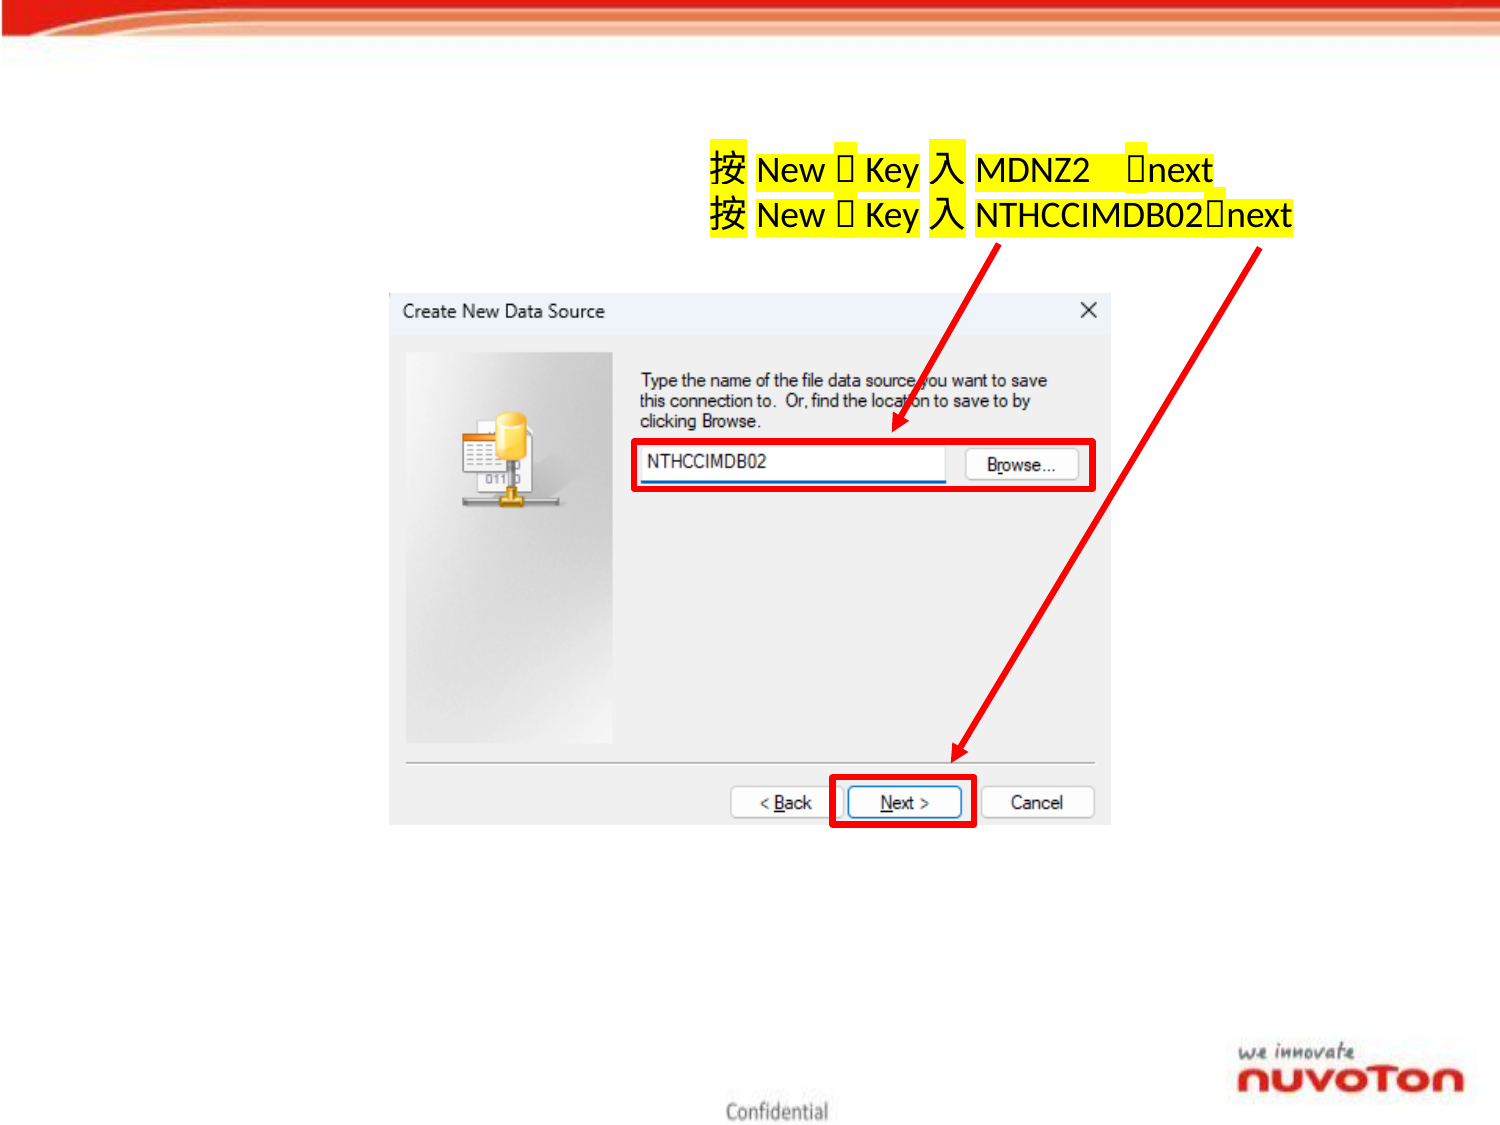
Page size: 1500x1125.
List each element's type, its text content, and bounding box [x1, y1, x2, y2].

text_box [950, 247, 1261, 764]
picture [1, 0, 1500, 1125]
text_box 按New  Key入MDNZ2 next 按New  Key入NTHCCIMDB02next [695, 137, 1308, 242]
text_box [891, 243, 1000, 433]
